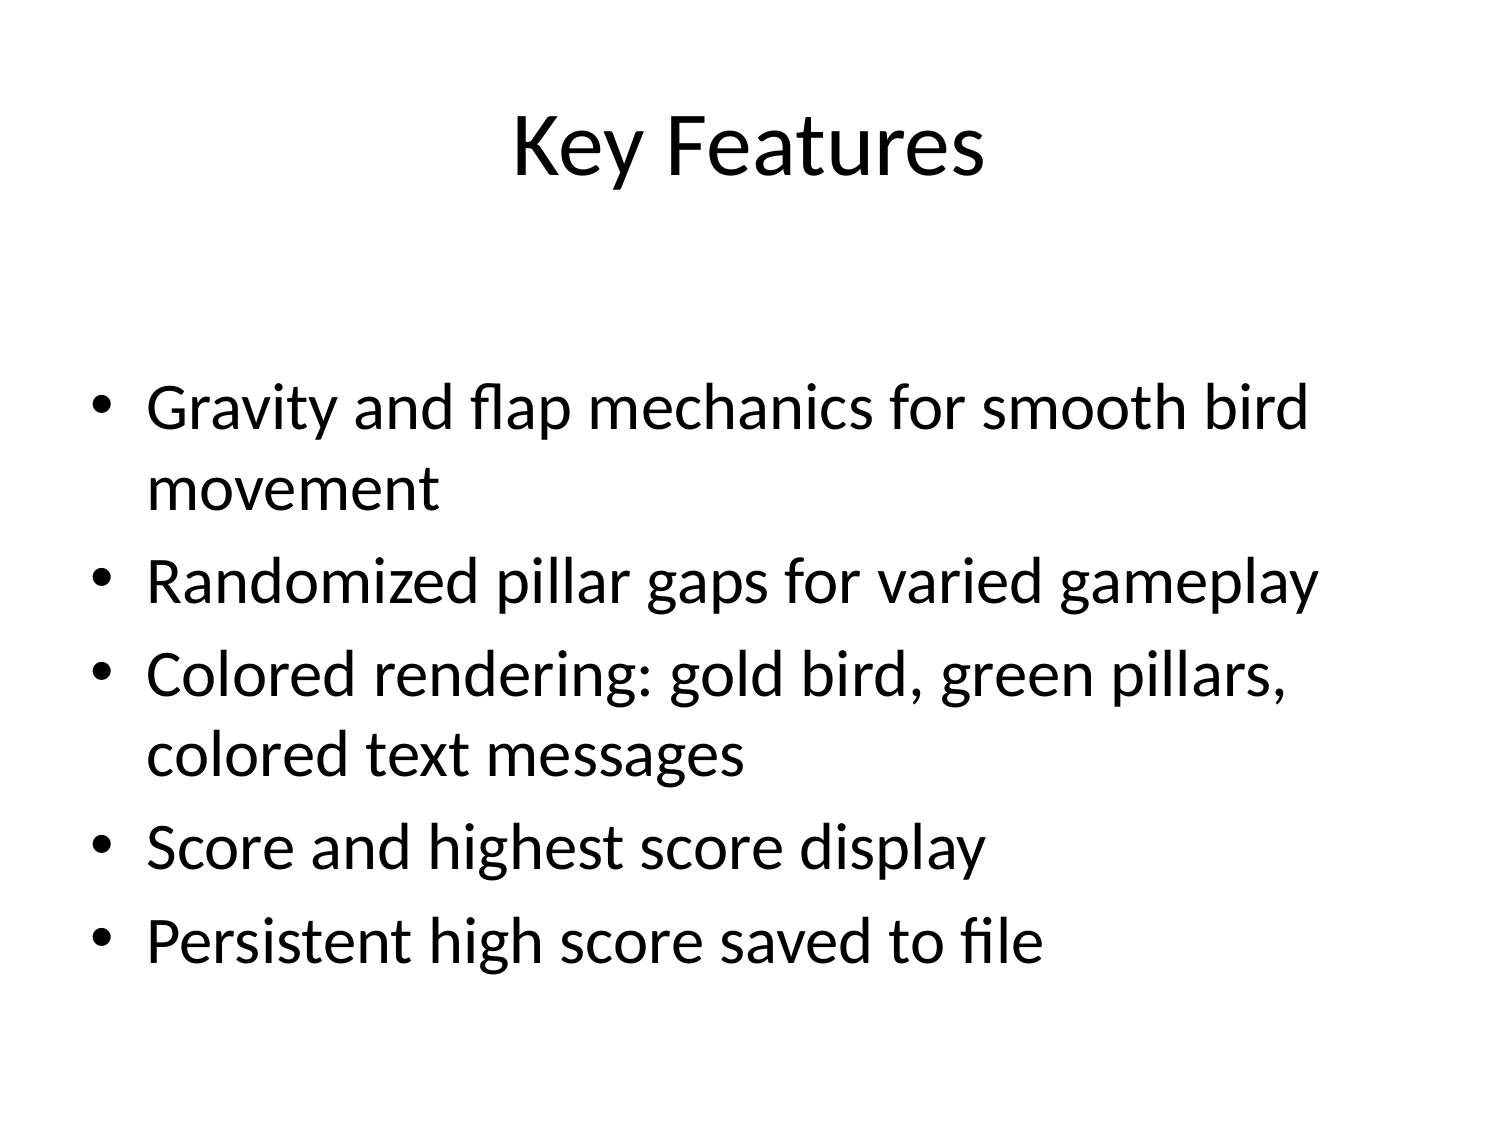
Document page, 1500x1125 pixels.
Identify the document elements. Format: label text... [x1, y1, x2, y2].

list Gravity and flap mechanics for smooth bird movement Randomized pillar gaps for varied gameplay Colored rendering: gold bird, green pillars, colored text messages Score and highest score display Persistent high score saved to file [75, 262, 1425, 1005]
title Key Features [75, 45, 1425, 233]
